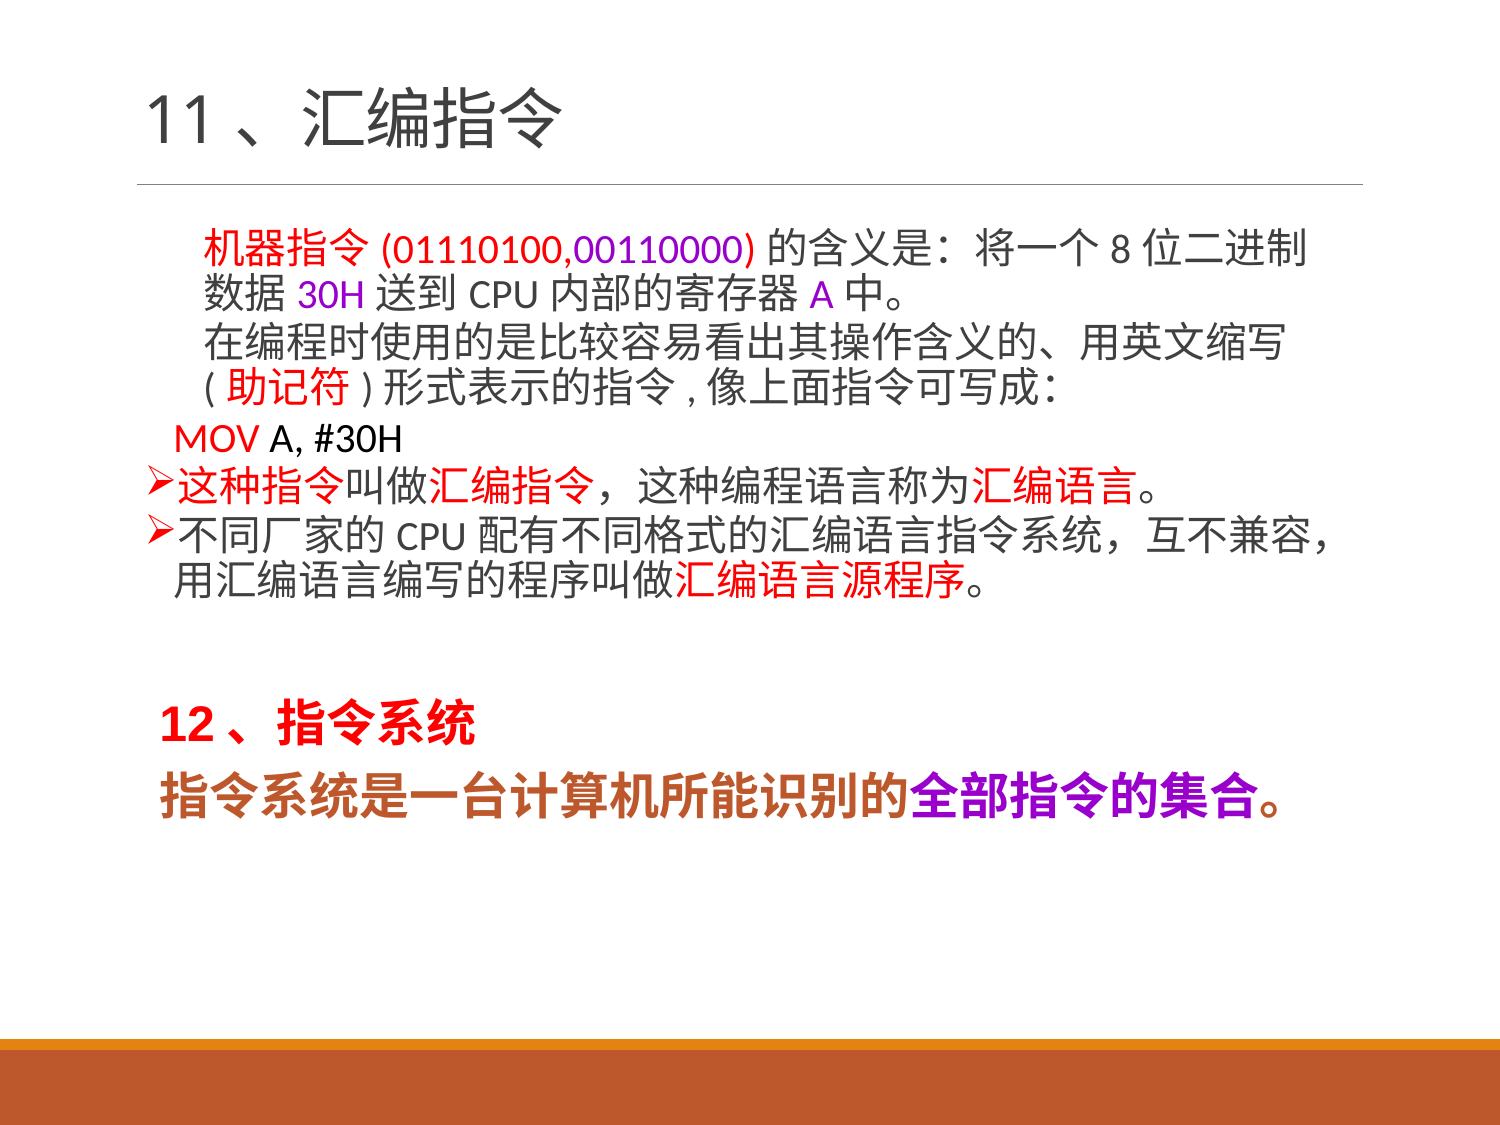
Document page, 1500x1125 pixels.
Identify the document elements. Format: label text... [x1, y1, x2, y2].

list 机器指令(01110100,00110000)的含义是：将一个8位二进制数据30H送到CPU内部的寄存器A中。 在编程时使用的是比较容易看出其操作含义的、用英文缩写(助记符)形式表示的指令,像上面指令可写成： MOV A, #30H 这种指令叫做汇编指令，这种编程语言称为汇编语言。 不同厂家的CPU配有不同格式的汇编语言指令系统，互不兼容，用汇编语言编写的程序叫做汇编语言源程序。 [144, 220, 1348, 676]
text_box 12、指令系统 指令系统是一台计算机所能识别的全部指令的集合。 [144, 684, 1364, 925]
title 11、汇编指令 [128, 81, 674, 165]
